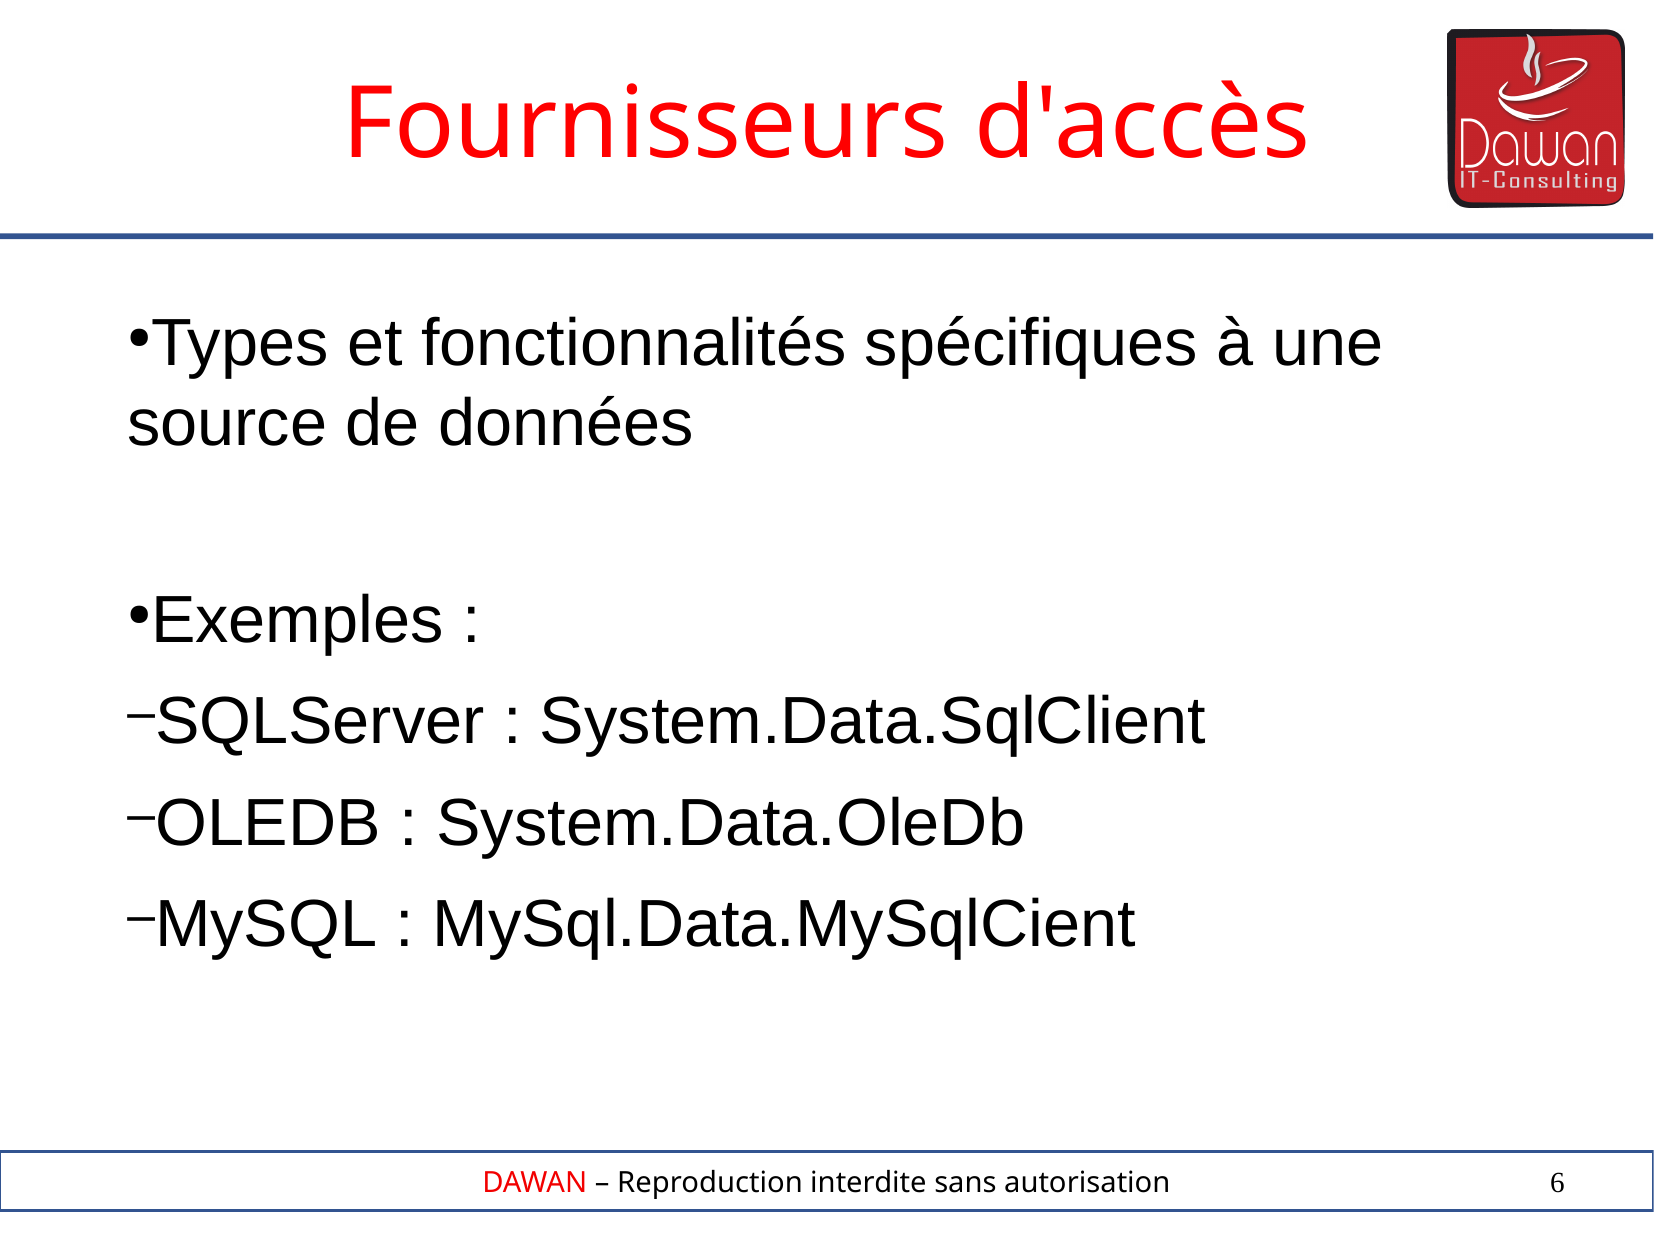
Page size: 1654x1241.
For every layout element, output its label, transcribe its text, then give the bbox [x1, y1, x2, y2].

picture [1447, 29, 1625, 208]
text_box Fournisseurs d'accès [88, 50, 1565, 182]
list Types et fonctionnalités spécifiques à une source de données Exemples : SQLServer : System.Data.SqlClient OLEDB : System.Data.OleDb MySQL : MySql.Data.MySqlCient [112, 291, 1524, 1160]
slide_number 6 [1185, 1163, 1565, 1228]
